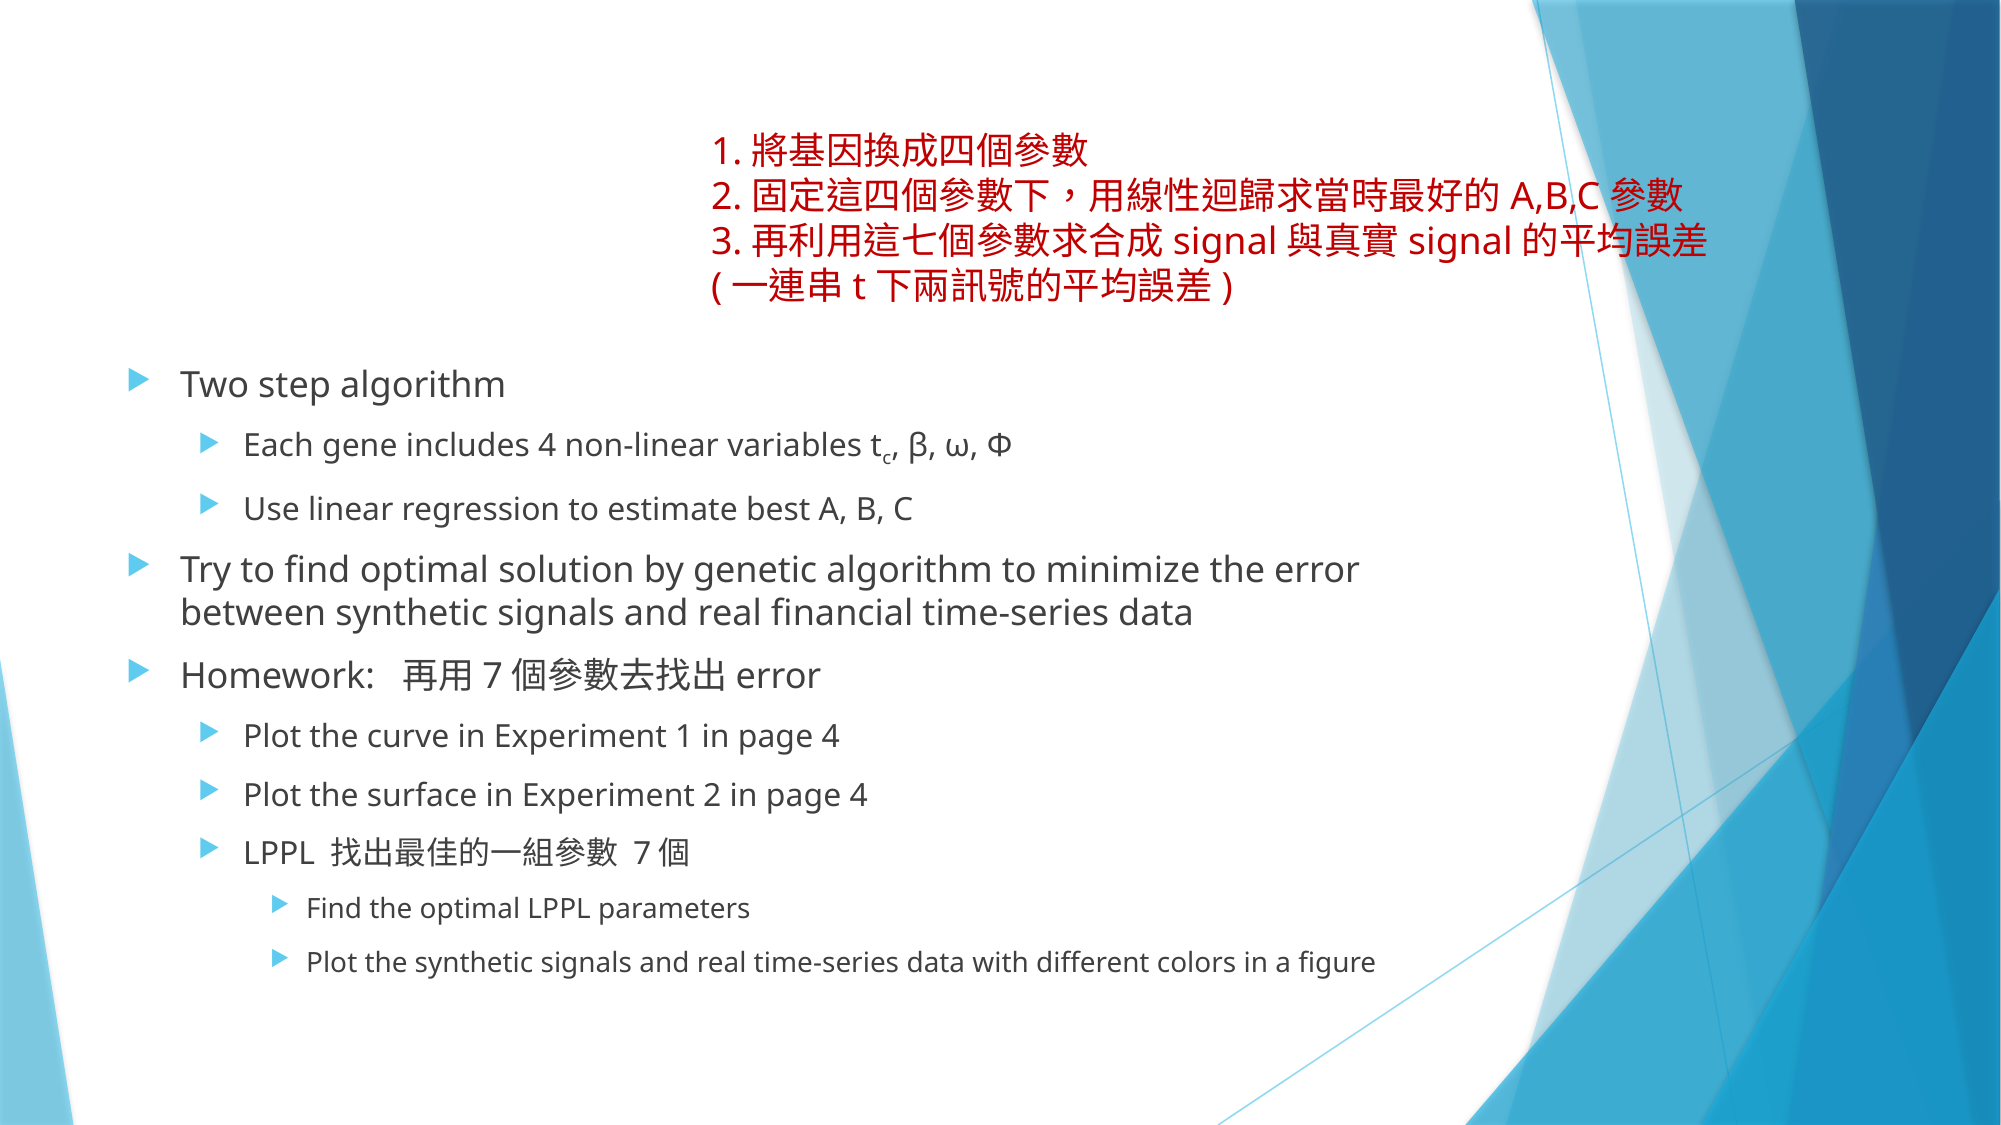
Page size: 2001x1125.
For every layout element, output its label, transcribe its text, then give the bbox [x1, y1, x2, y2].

text_box 1.將基因換成四個參數 2.固定這四個參數下，用線性迴歸求當時最好的A,B,C參數 3.再利用這七個參數求合成signal與真實signal的平均誤差 (一連串t下兩訊號的平均誤差) [696, 119, 1725, 315]
list Two step algorithm Each gene includes 4 non-linear variables tc, β, ω, Φ Use linear regression to estimate best A, B, C Try to find optimal solution by genetic algorithm to minimize the error between synthetic signals and real financial time-series data Homework: 再用7個參數去找出error Plot the curve in Experiment 1 in page 4 Plot the surface in Experiment 2 in page 4 LPPL 找出最佳的一組參數 7個 Find the optimal LPPL parameters Plot the synthetic signals and real time-series data with different colors in a figure [111, 354, 1522, 992]
